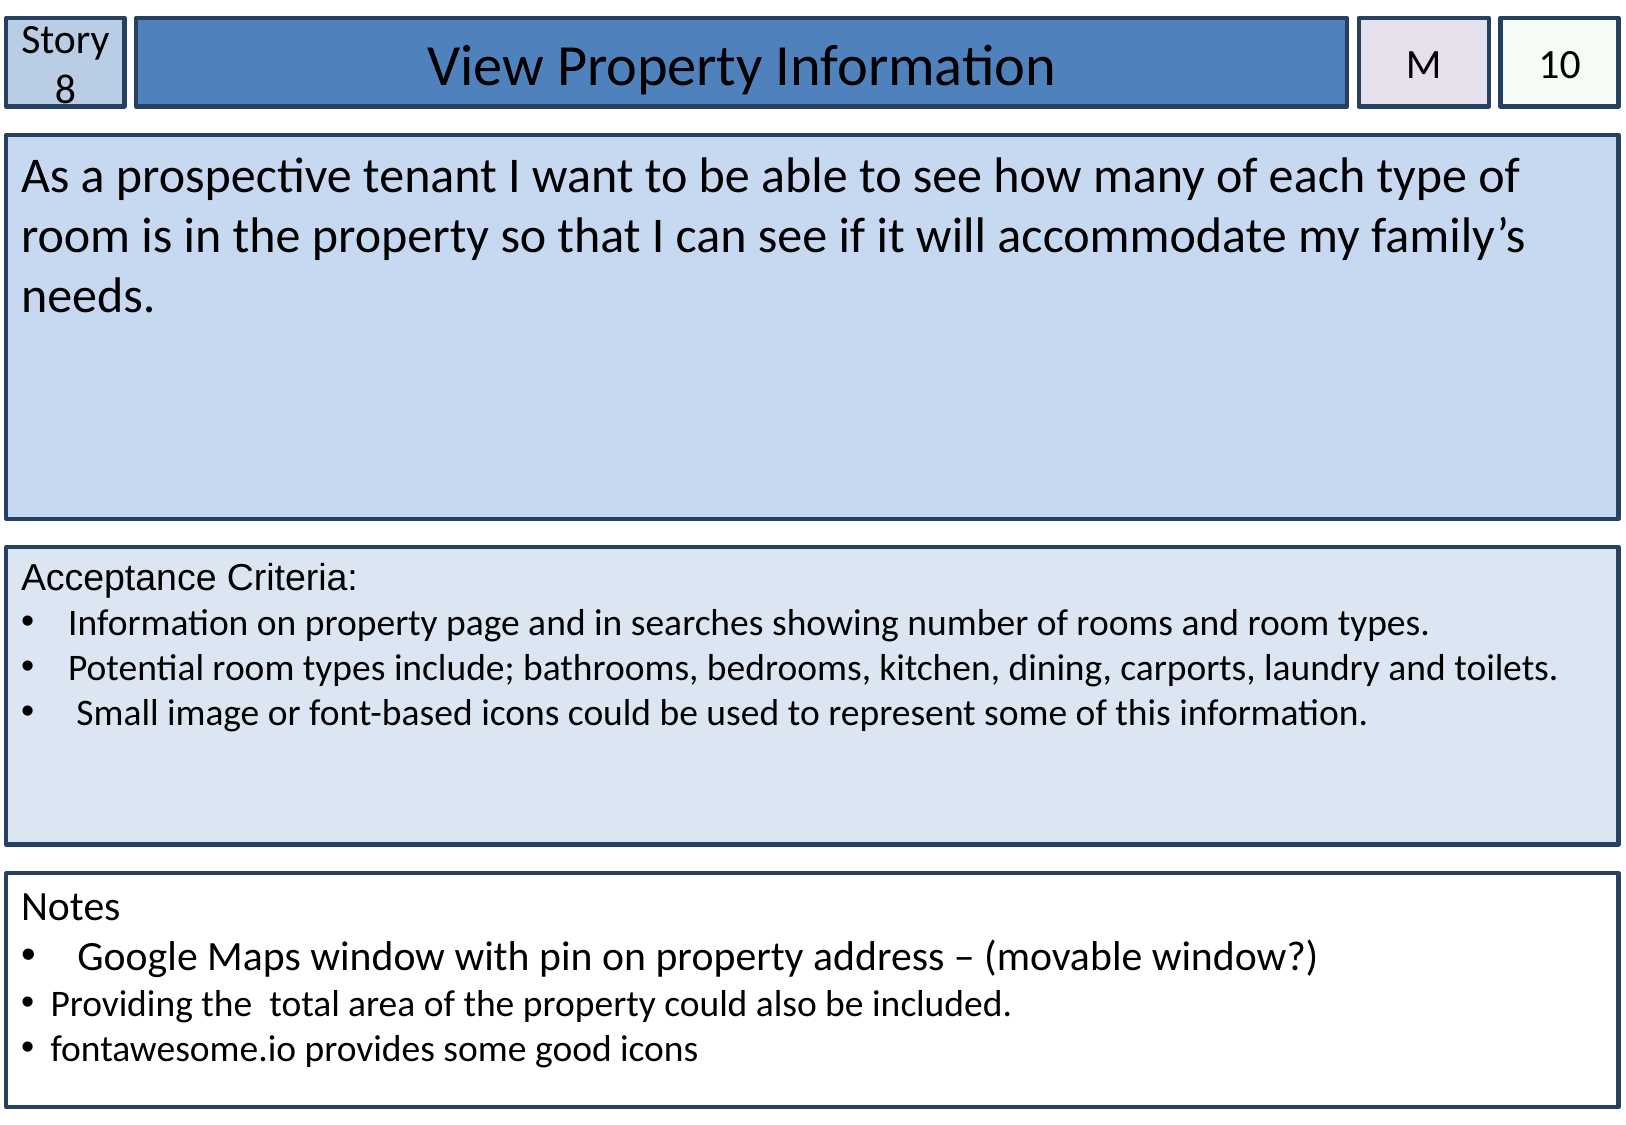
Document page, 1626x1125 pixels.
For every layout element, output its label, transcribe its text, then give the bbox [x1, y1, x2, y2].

text_box As a prospective tenant I want to be able to see how many of each type of room is in the property so that I can see if it will accommodate my family’s needs. [4, 133, 1621, 521]
text_box M [1357, 16, 1491, 109]
text_box 10 [1498, 16, 1621, 109]
text_box Notes Google Maps window with pin on property address – (movable window?) Providing the total area of the property could also be included. fontawesome.io provides some good icons [4, 871, 1621, 1109]
text_box Story 8 [4, 16, 127, 109]
text_box View Property Information [134, 16, 1349, 109]
text_box Acceptance Criteria: Information on property page and in searches showing number of rooms and room types. Potential room types include; bathrooms, bedrooms, kitchen, dining, carports, laundry and toilets. Small image or font-based icons could be used to represent some of this information. [4, 545, 1621, 847]
